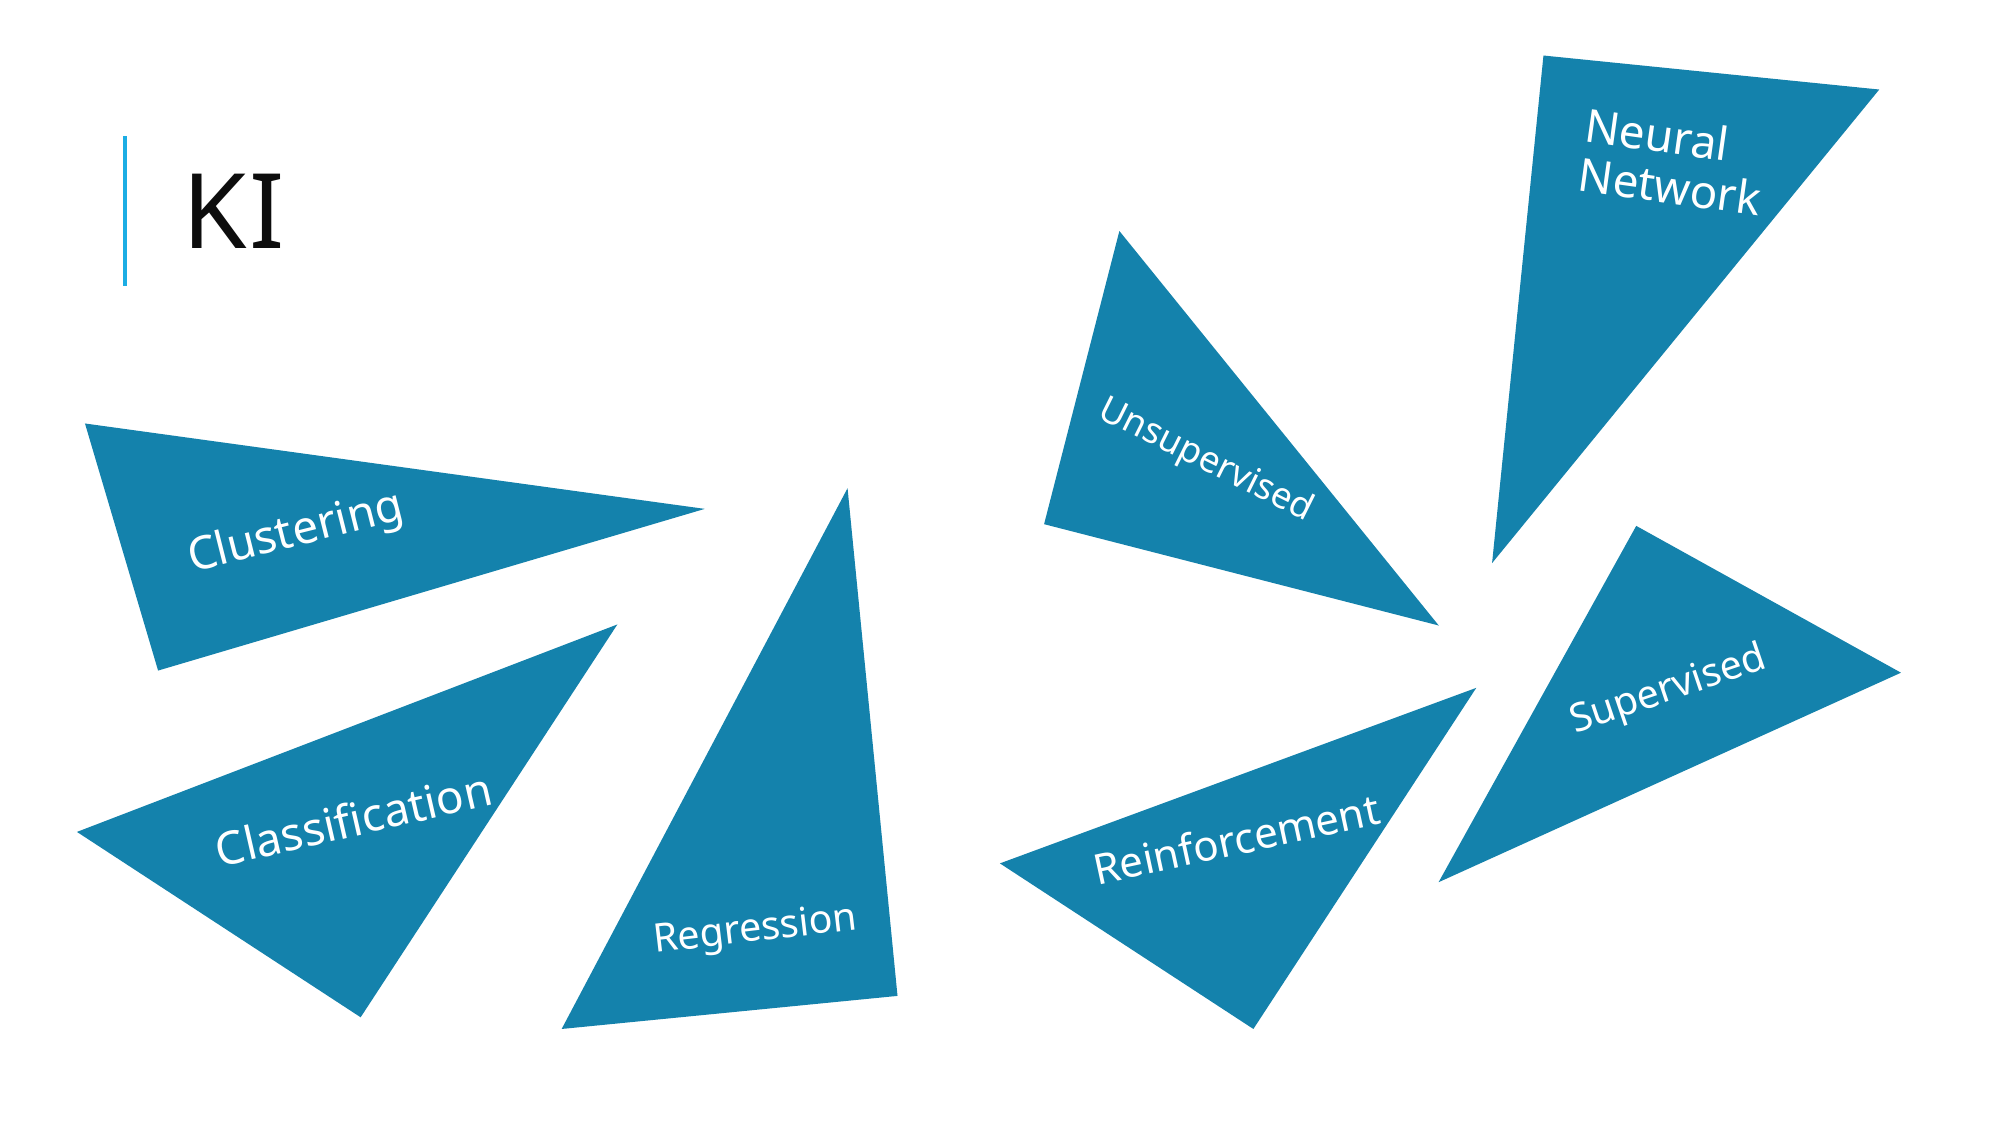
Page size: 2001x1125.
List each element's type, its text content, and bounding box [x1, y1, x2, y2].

text_box Classification [202, 743, 567, 914]
text_box [1437, 524, 1903, 884]
text_box Unsupervised [1067, 379, 1342, 575]
title KI [168, 96, 1537, 342]
text_box Regression [642, 886, 870, 979]
text_box [1042, 229, 1440, 627]
text_box [1490, 54, 1881, 565]
text_box [998, 686, 1478, 1031]
title KI [1676, 255, 1763, 342]
text_box Clustering [173, 464, 450, 614]
text_box [560, 486, 899, 1031]
text_box Supervised [1554, 625, 1785, 760]
text_box Reinforcement [1081, 777, 1402, 914]
text_box [75, 623, 619, 1019]
text_box Neural Network [1563, 93, 1808, 261]
text_box [83, 422, 707, 672]
